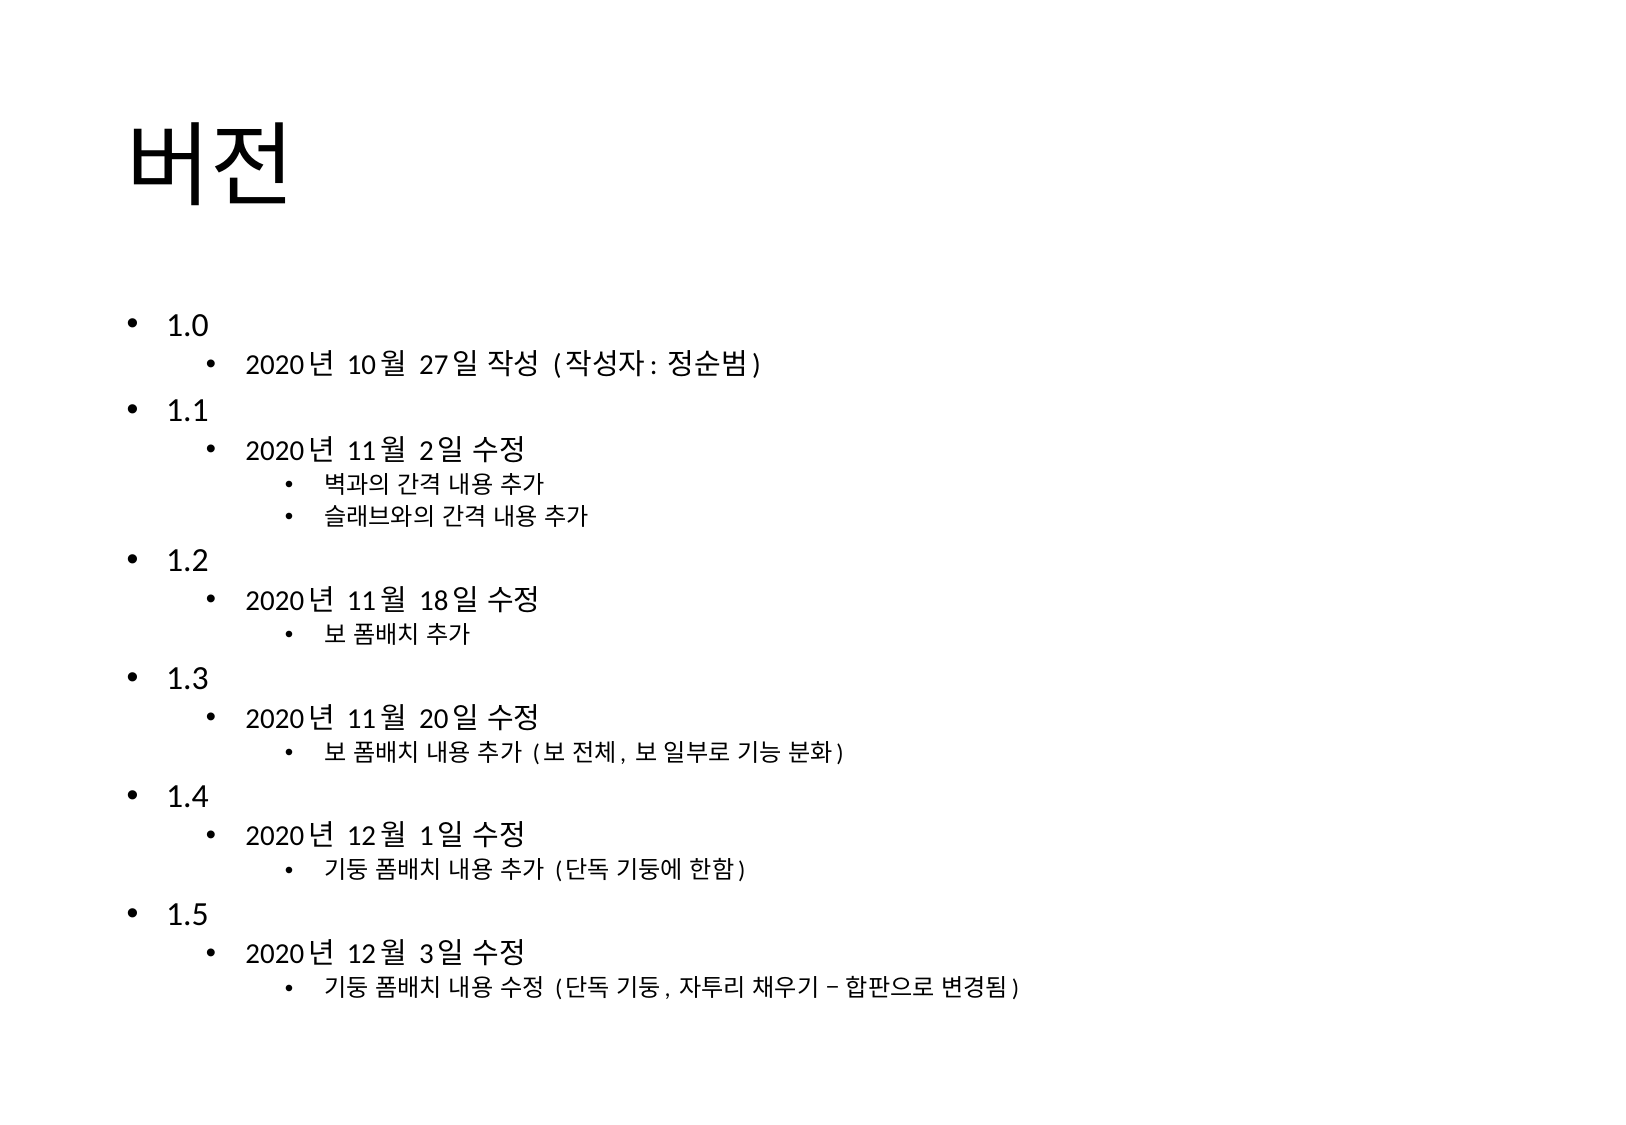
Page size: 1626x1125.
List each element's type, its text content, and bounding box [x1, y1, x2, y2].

title 버전 [111, 59, 1514, 278]
list 1.0 2020년 10월 27일 작성 (작성자: 정순범) 1.1 2020년 11월 2일 수정 벽과의 간격 내용 추가 슬래브와의 간격 내용 추가 1.2 2020년 11월 18일 수정 보 폼배치 추가 1.3 2020년 11월 20일 수정 보 폼배치 내용 추가 (보 전체, 보 일부로 기능 분화) 1.4 2020년 12월 1일 수정 기둥 폼배치 내용 추가 (단독 기둥에 한함) 1.5 2020년 12월 3일 수정 기둥 폼배치 내용 수정 (단독 기둥, 자투리 채우기 – 합판으로 변경됨) [111, 299, 1514, 1014]
